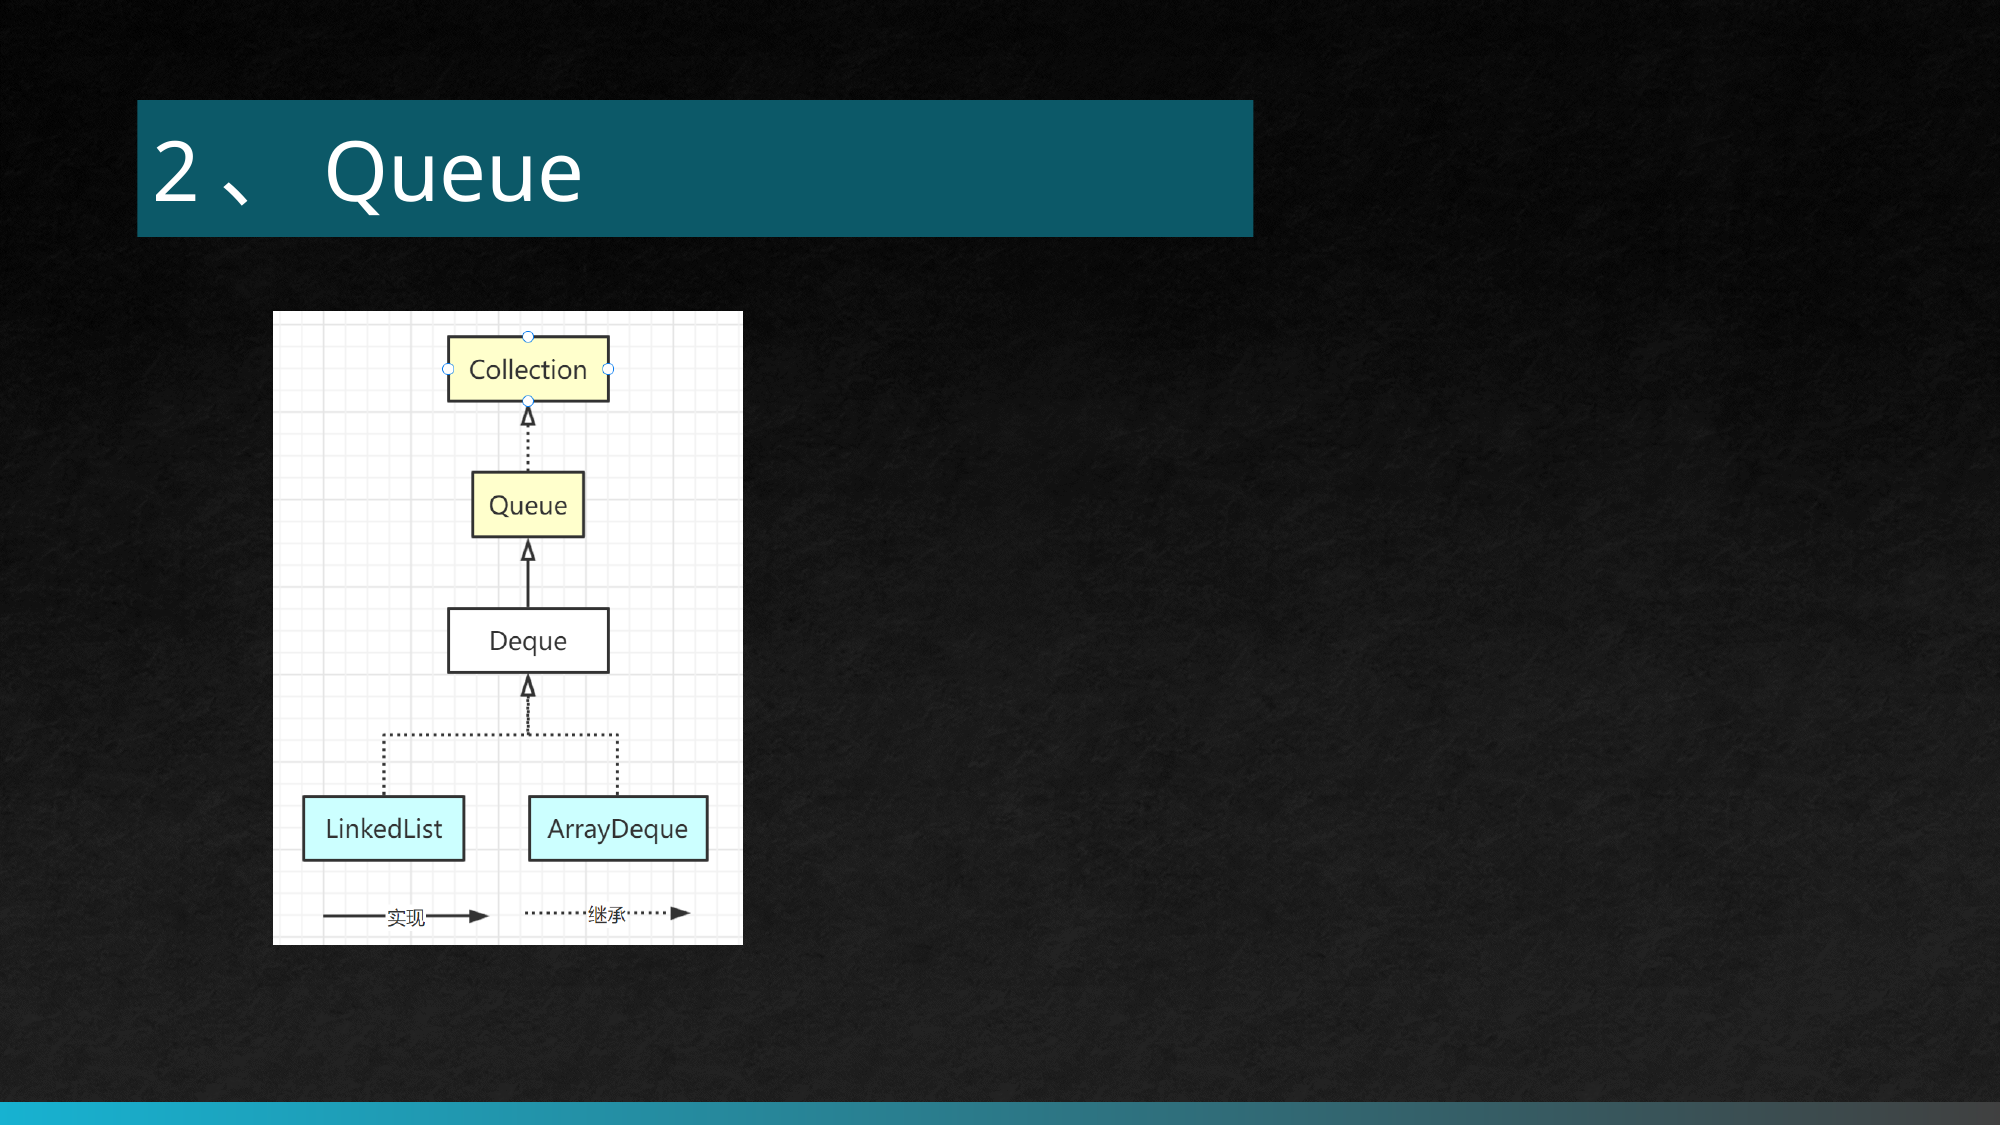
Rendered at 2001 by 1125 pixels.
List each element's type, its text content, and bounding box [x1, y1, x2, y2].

picture [0, 0, 2000, 1103]
title 2、Queue [137, 100, 1254, 237]
